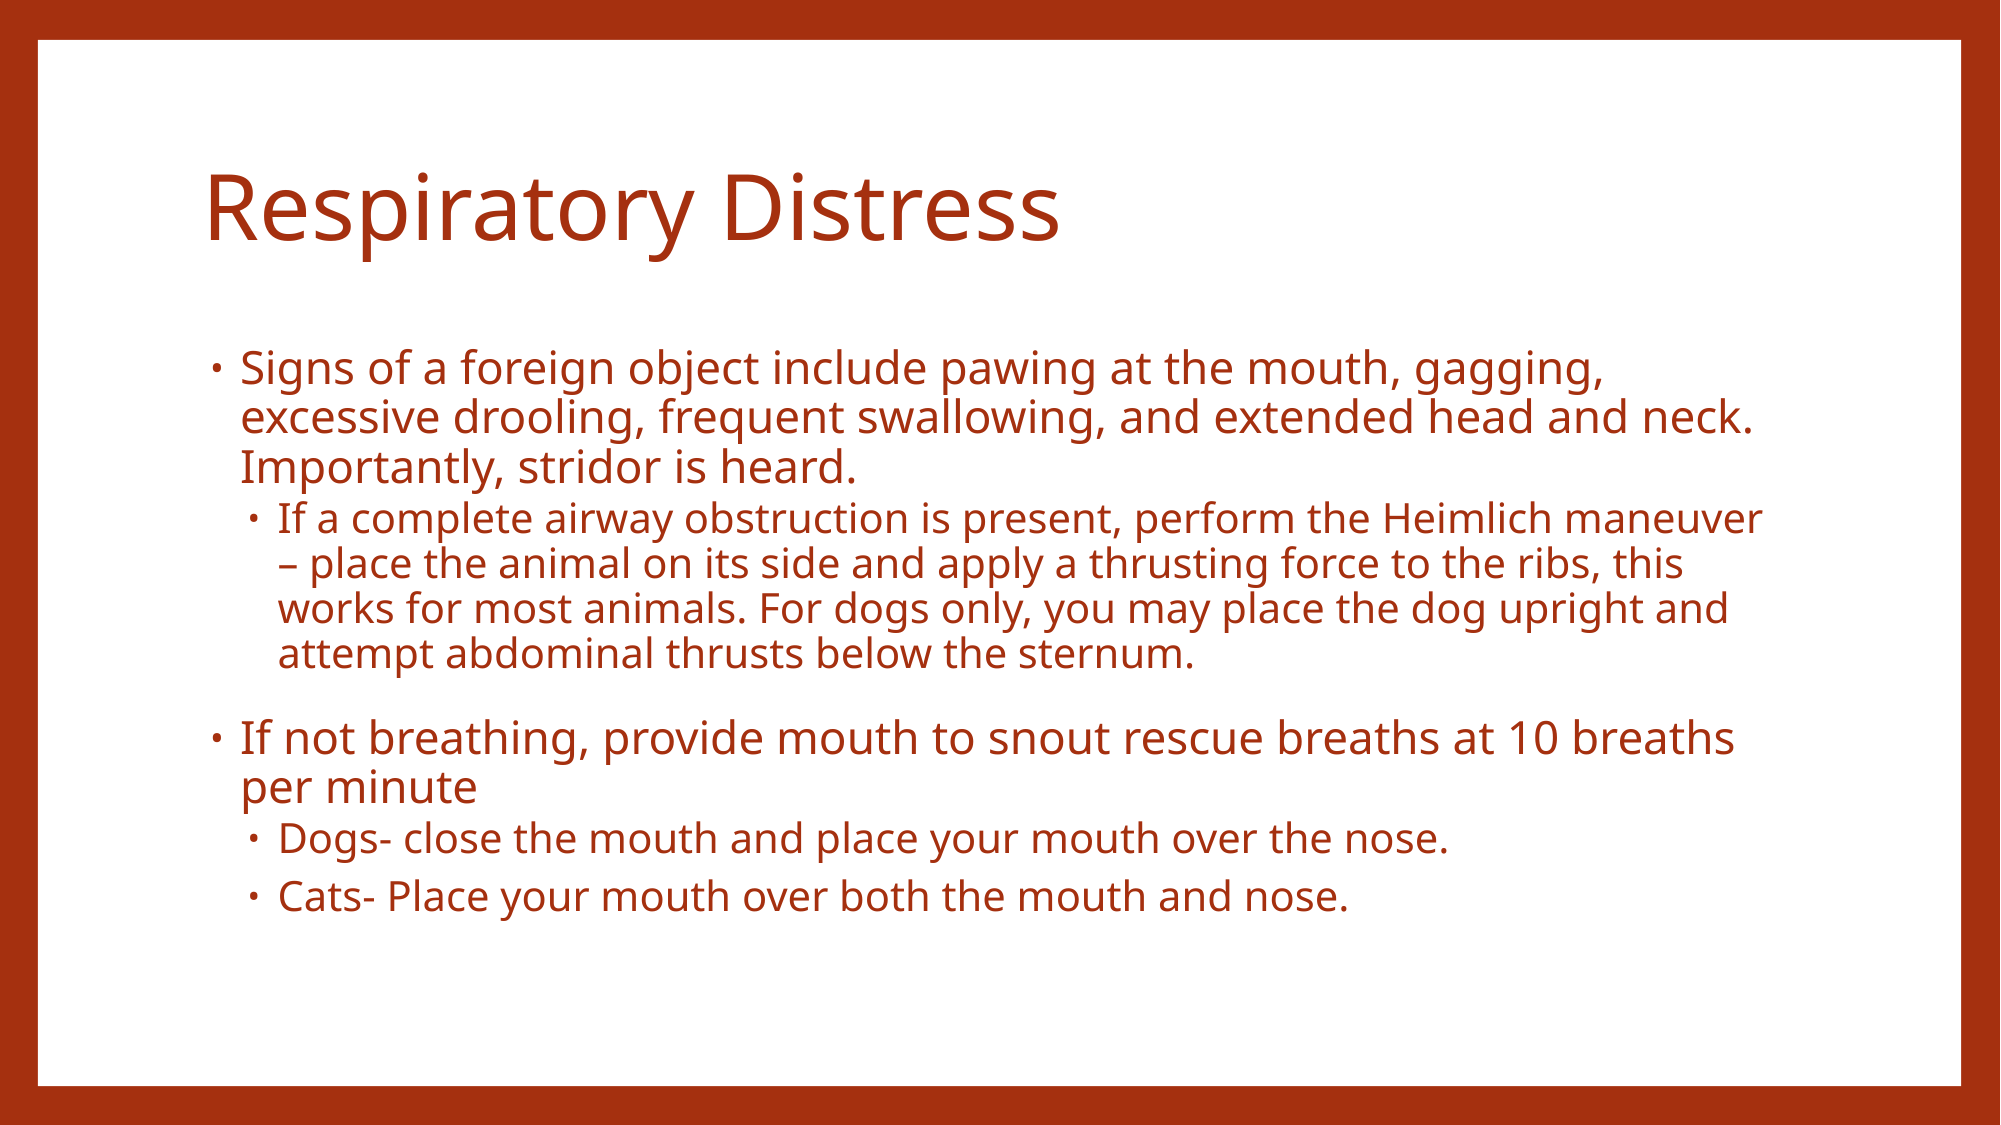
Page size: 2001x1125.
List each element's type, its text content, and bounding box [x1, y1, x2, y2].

list Signs of a foreign object include pawing at the mouth, gagging, excessive drooling, frequent swallowing, and extended head and neck. Importantly, stridor is heard. If a complete airway obstruction is present, perform the Heimlich maneuver – place the animal on its side and apply a thrusting force to the ribs, this works for most animals. For dogs only, you may place the dog upright and attempt abdominal thrusts below the sternum. If not breathing, provide mouth to snout rescue breaths at 10 breaths per minute Dogs- close the mouth and place your mouth over the nose. Cats- Place your mouth over both the mouth and nose. [187, 337, 1808, 1000]
title Respiratory Distress [187, 99, 1808, 323]
